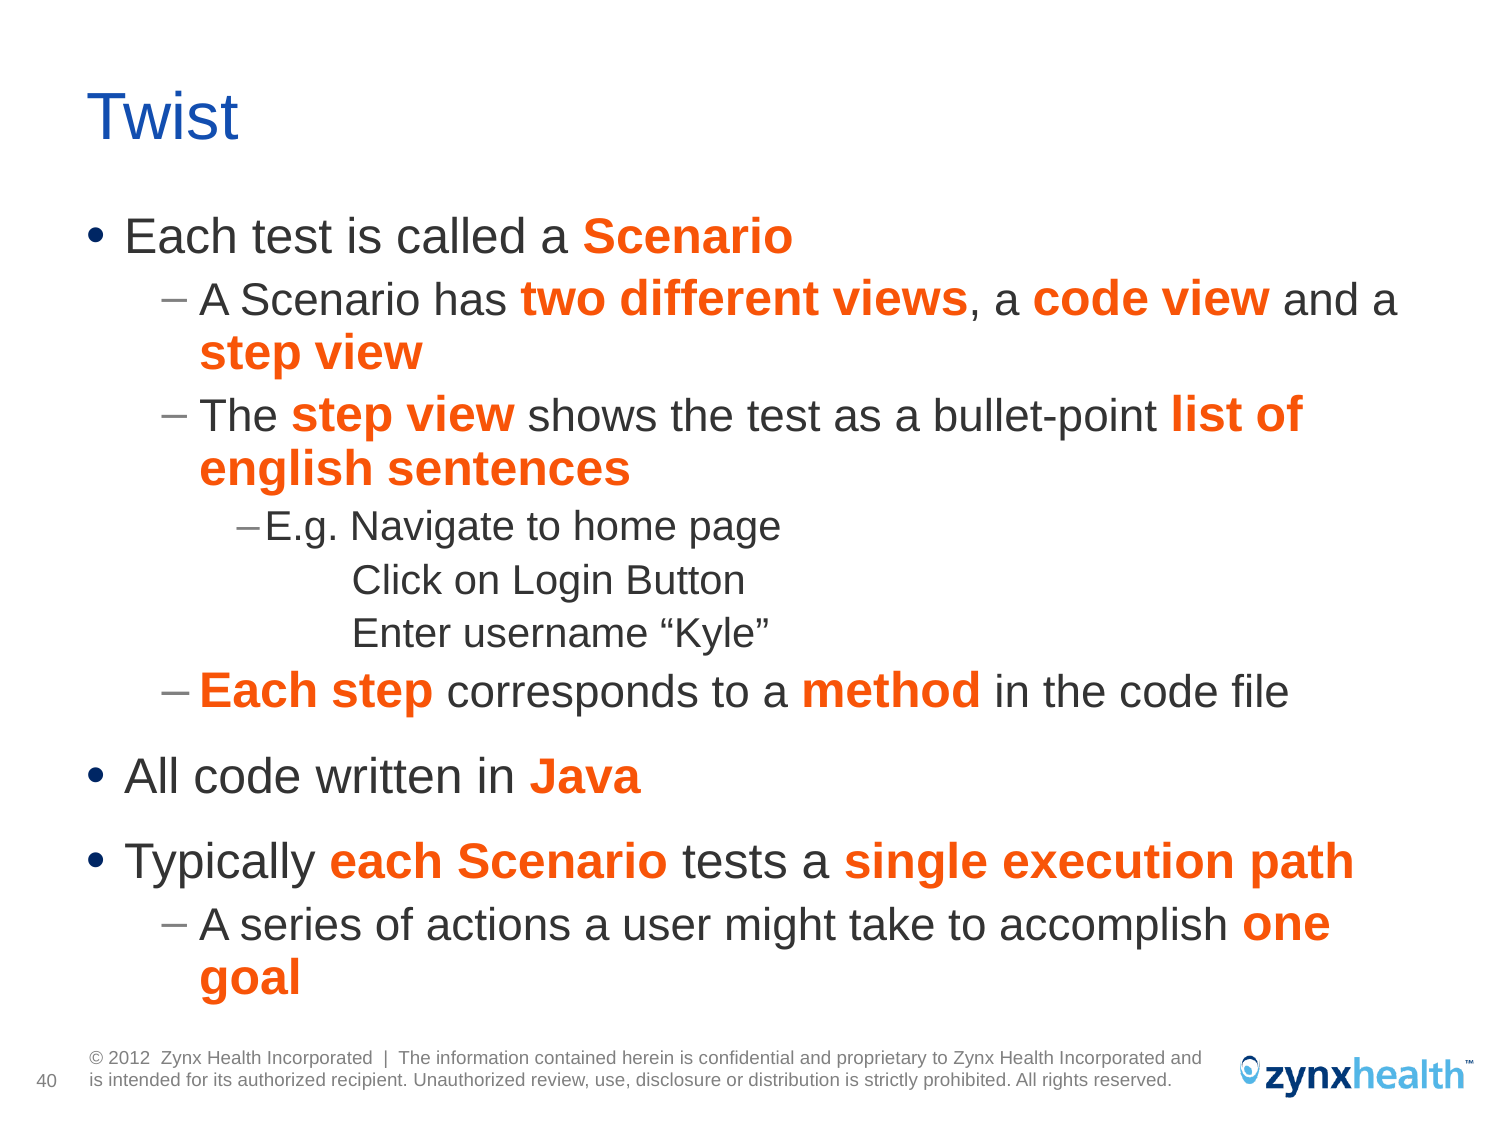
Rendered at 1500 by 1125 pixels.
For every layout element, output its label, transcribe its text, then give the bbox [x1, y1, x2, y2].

list Each test is called a Scenario A Scenario has two different views, a code view and a step view The step view shows the test as a bullet-point list of english sentences E.g. Navigate to home page Click on Login Button Enter username “Kyle” Each step corresponds to a method in the code file All code written in Java Typically each Scenario tests a single execution path A series of actions a user might take to accomplish one goal [71, 202, 1422, 1013]
title Twist [71, 73, 1422, 162]
picture [1234, 1051, 1483, 1102]
